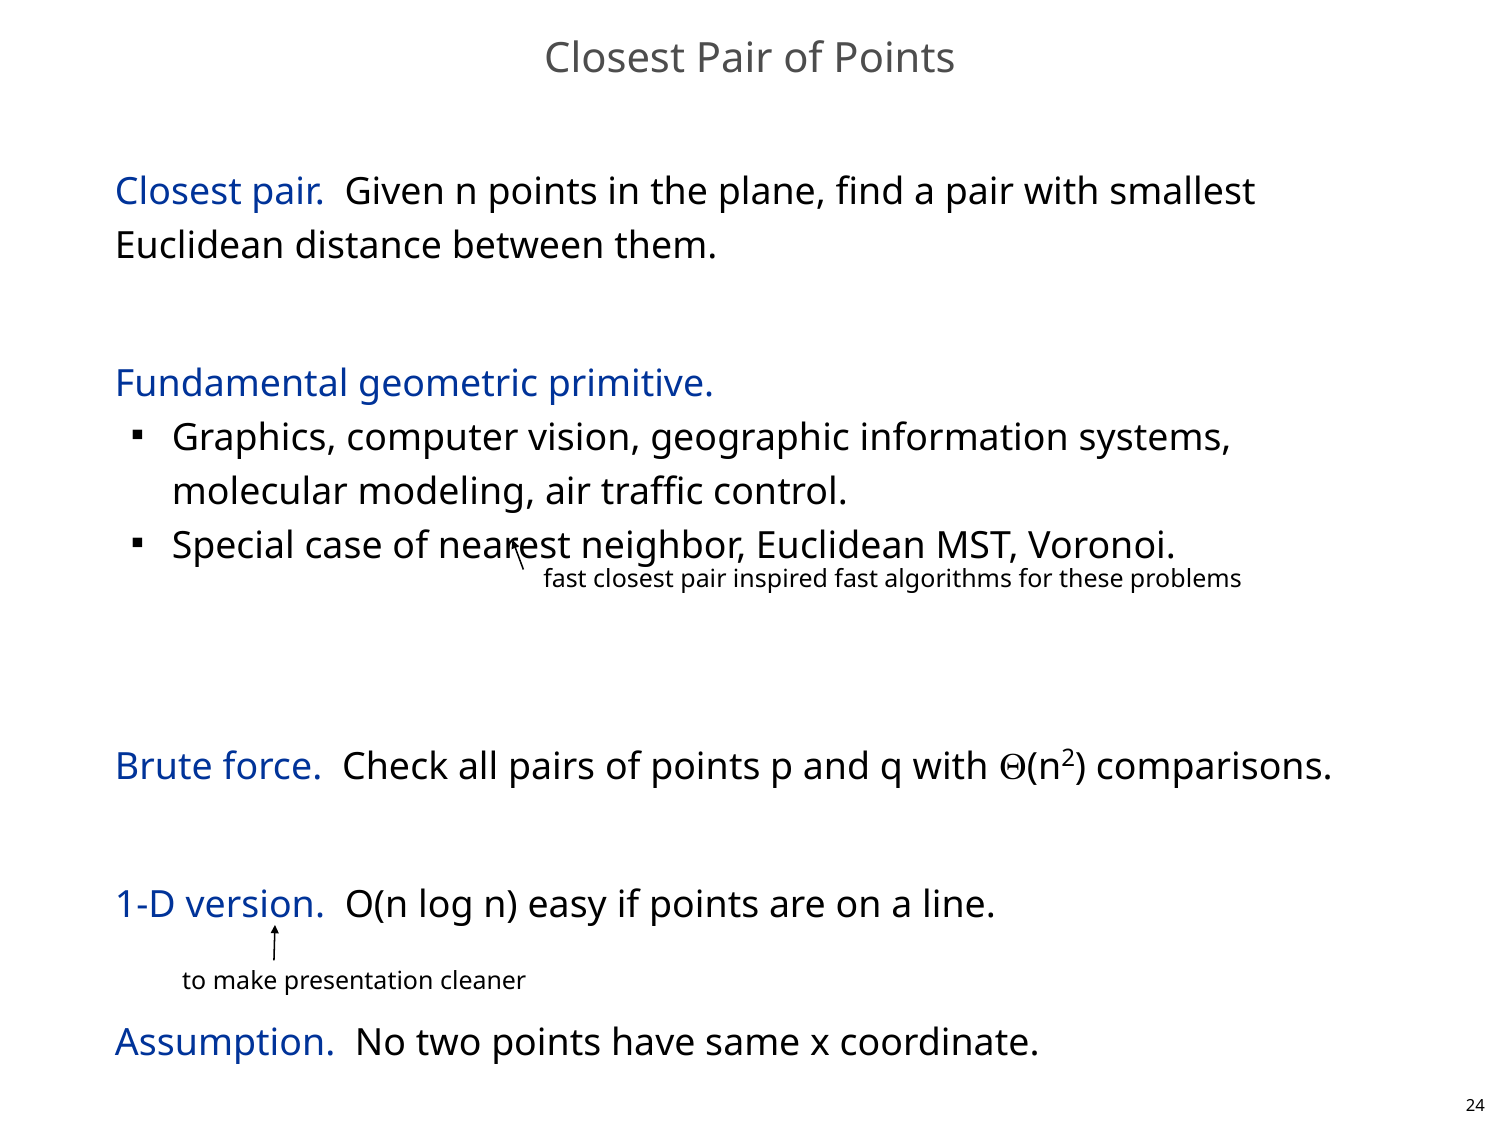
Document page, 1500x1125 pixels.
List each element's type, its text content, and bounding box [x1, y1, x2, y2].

title Closest Pair of Points [0, 24, 1500, 100]
text_box [270, 924, 279, 961]
text_box fast closest pair inspired fast algorithms for these problems [543, 562, 1244, 593]
slide_number 24 [1187, 1087, 1500, 1125]
text_box to make presentation cleaner [182, 964, 527, 995]
text_box [511, 540, 524, 570]
list Closest pair. Given n points in the plane, find a pair with smallest Euclidean distance between them. Fundamental geometric primitive. Graphics, computer vision, geographic information systems, molecular modeling, air traffic control. Special case of nearest neighbor, Euclidean MST, Voronoi. Brute force. Check all pairs of points p and q with (n2) comparisons. 1-D version. O(n log n) easy if points are on a line. Assumption. No two points have same x coordinate. [99, 149, 1388, 1038]
